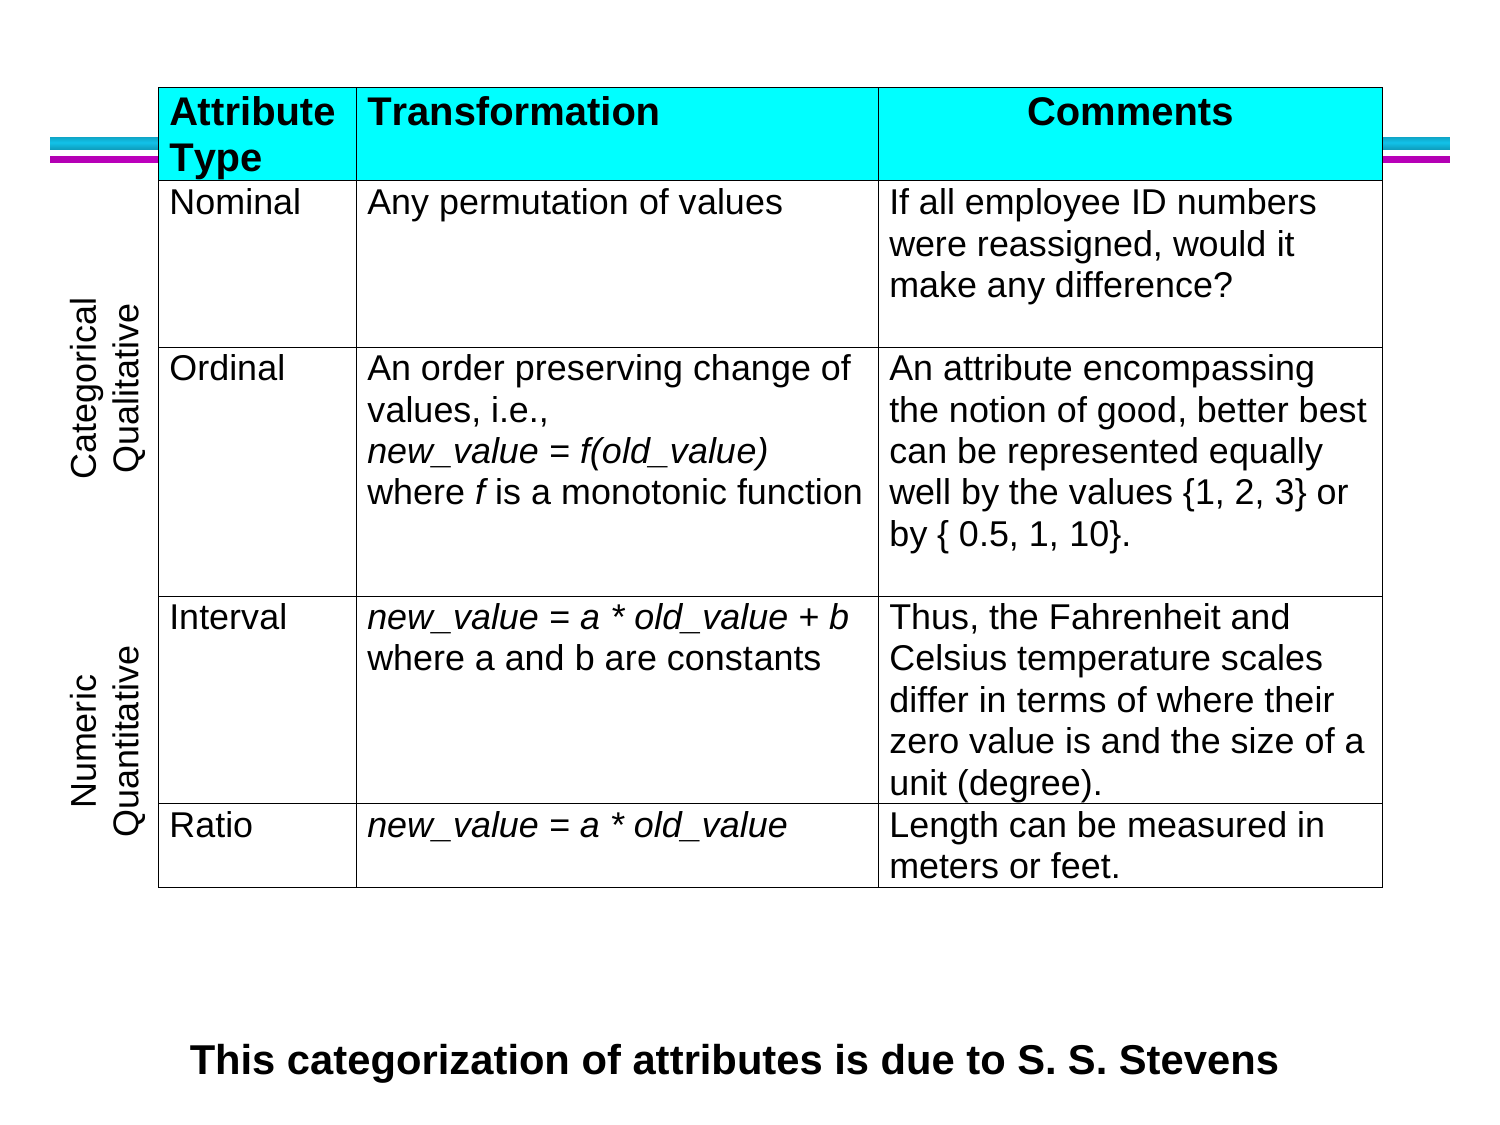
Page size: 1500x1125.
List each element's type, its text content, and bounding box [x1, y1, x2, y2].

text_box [55, 87, 1390, 917]
text_box This categorization of attributes is due to S. S. Stevens [174, 1025, 1350, 1090]
